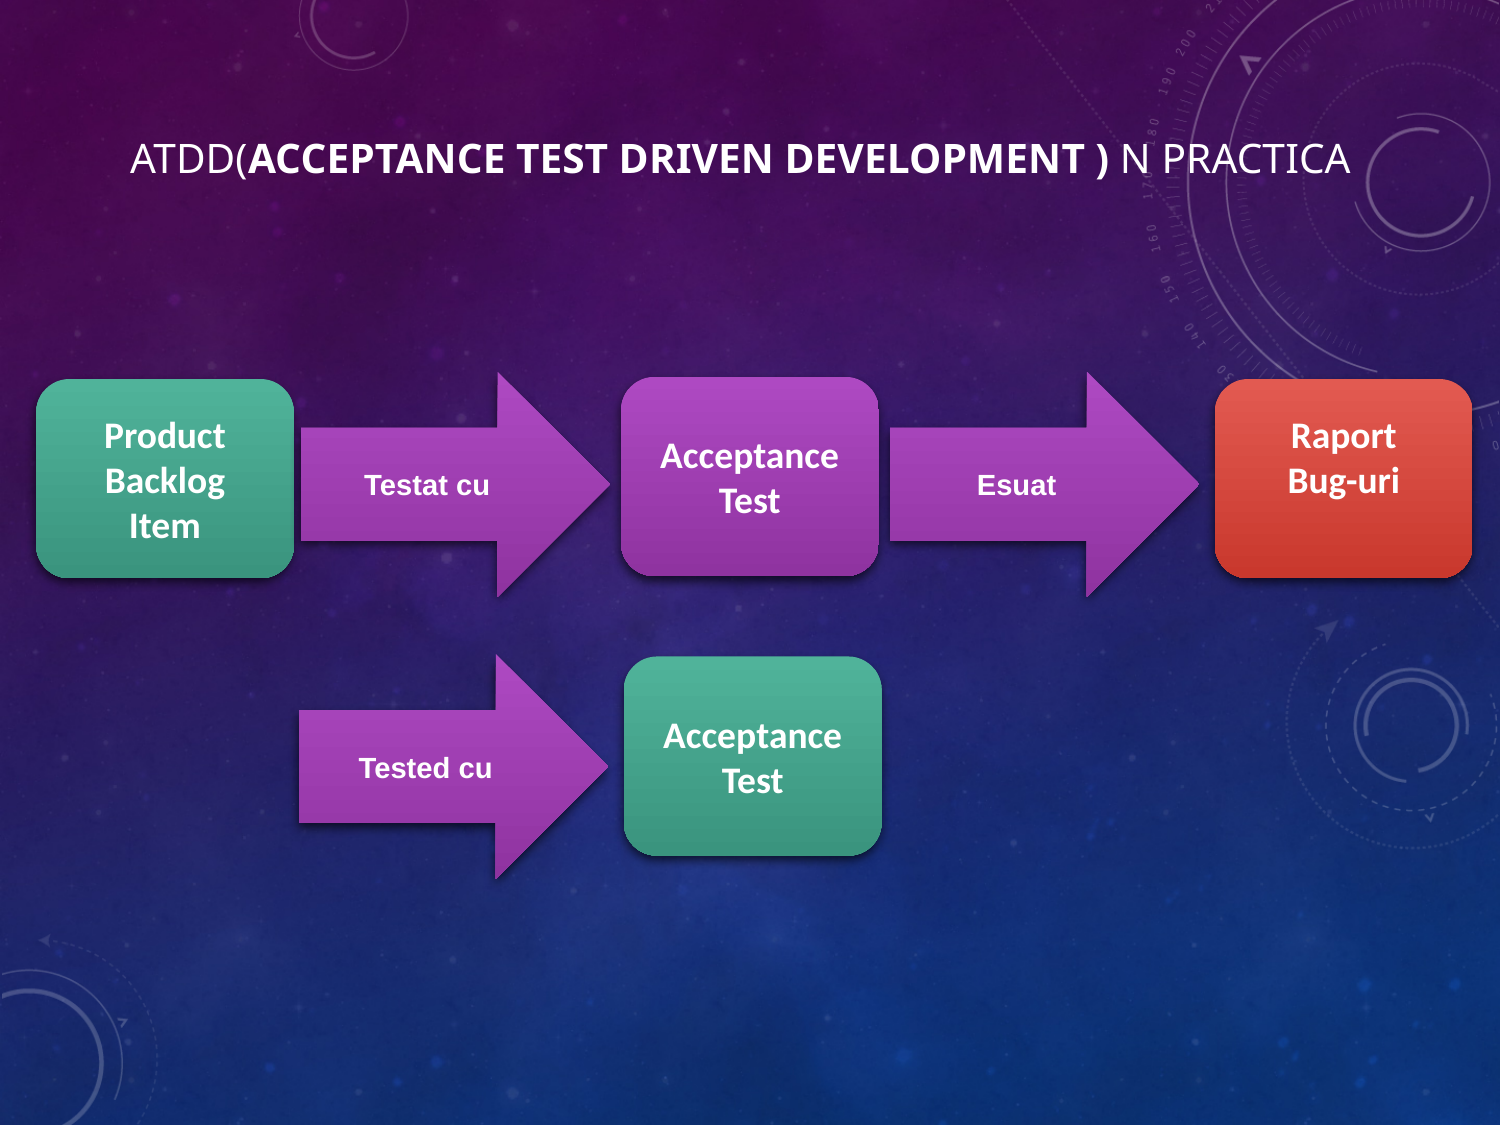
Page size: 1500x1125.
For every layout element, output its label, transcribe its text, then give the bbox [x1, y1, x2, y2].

text_box Acceptance Test [621, 376, 879, 577]
text_box Tested cu [298, 654, 609, 880]
text_box Acceptance Test [623, 656, 882, 856]
text_box Testat cu [300, 371, 611, 597]
text_box Esuat [890, 371, 1200, 597]
text_box Product Backlog Item [36, 379, 294, 579]
title ATDD(Acceptance Test Driven Development ) n practica [115, 102, 1391, 211]
picture [0, 0, 1500, 1125]
text_box Raport Bug-uri [1214, 379, 1473, 579]
